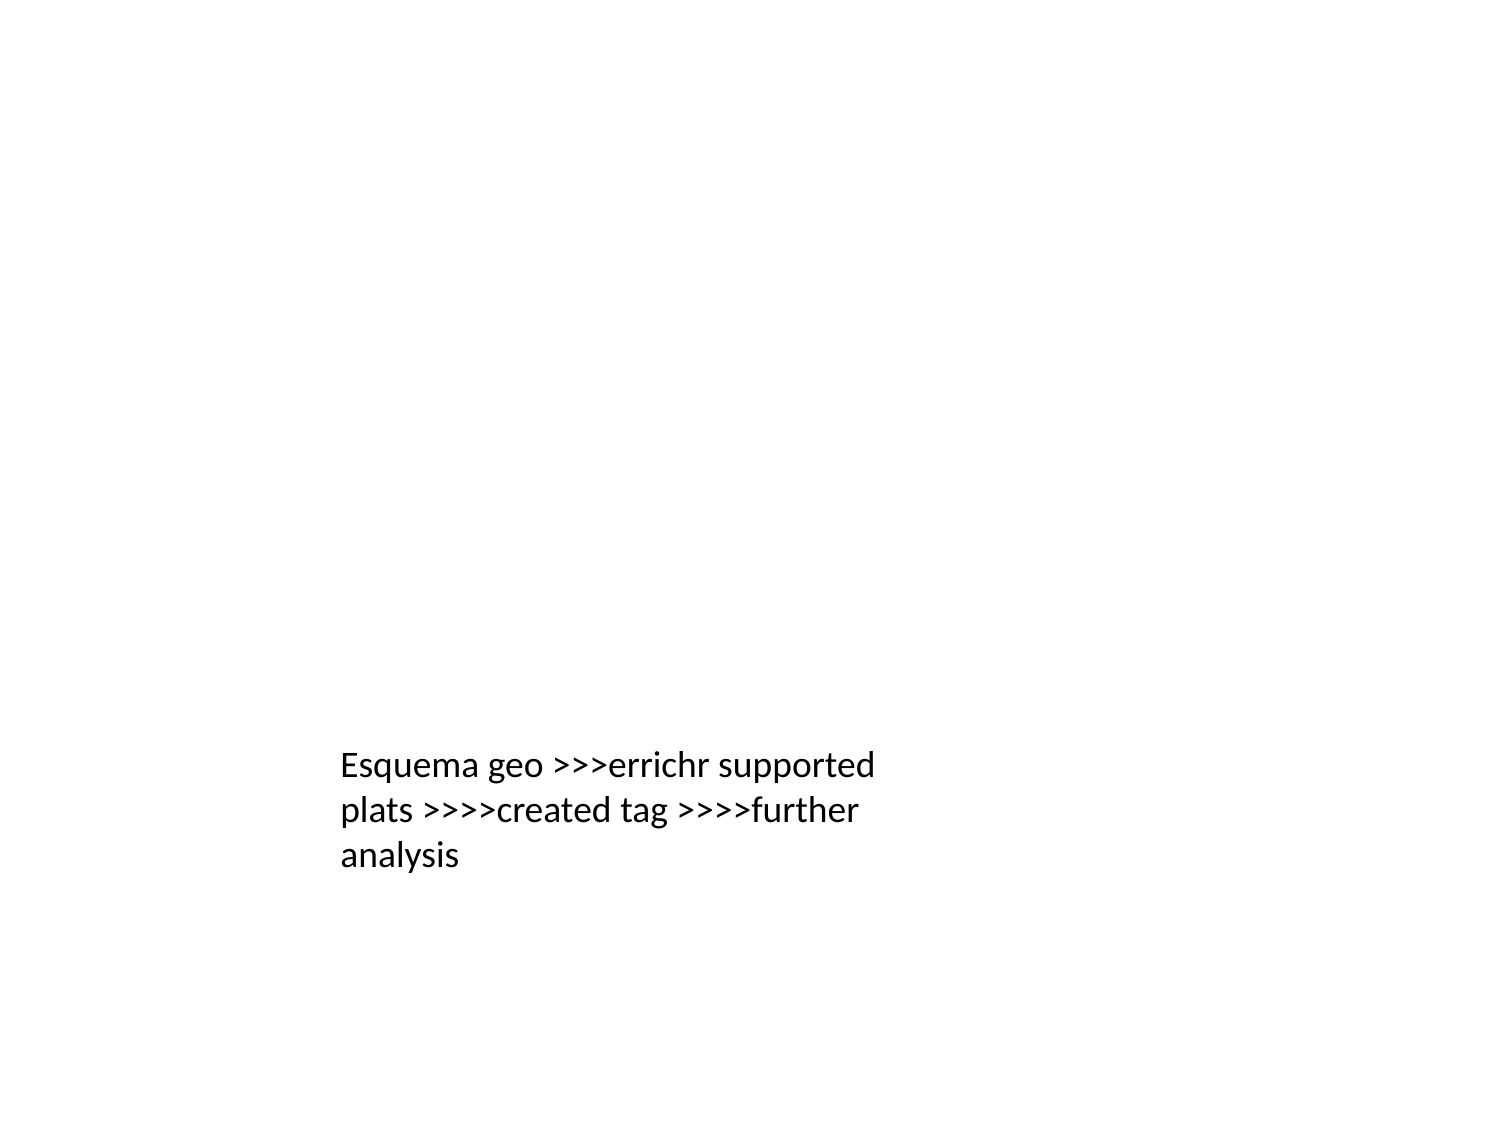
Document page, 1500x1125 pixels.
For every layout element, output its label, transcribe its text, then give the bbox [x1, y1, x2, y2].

text_box Esquema geo >>>errichr supported plats >>>>created tag >>>>further analysis [325, 732, 921, 883]
